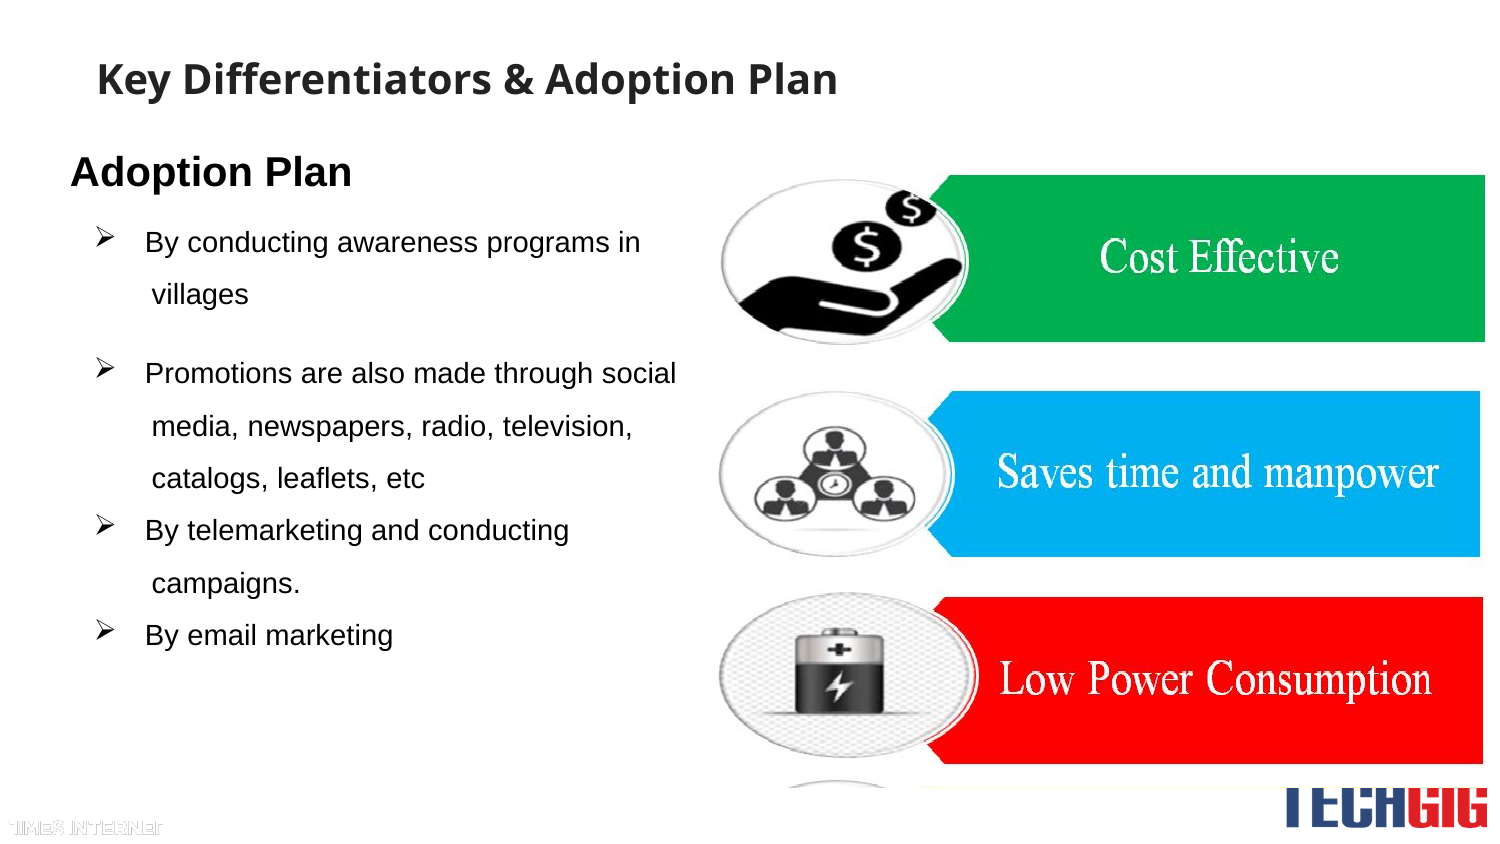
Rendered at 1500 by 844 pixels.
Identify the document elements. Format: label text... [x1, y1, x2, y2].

title Key Differentiators & Adoption Plan [81, 37, 1440, 133]
picture [8, 818, 164, 837]
picture [694, 153, 1500, 828]
text_box Adoption Plan By conducting awareness programs in villages Promotions are also made through social media, newspapers, radio, television, catalogs, leaflets, etc By telemarketing and conducting campaigns. By email marketing [54, 167, 689, 749]
